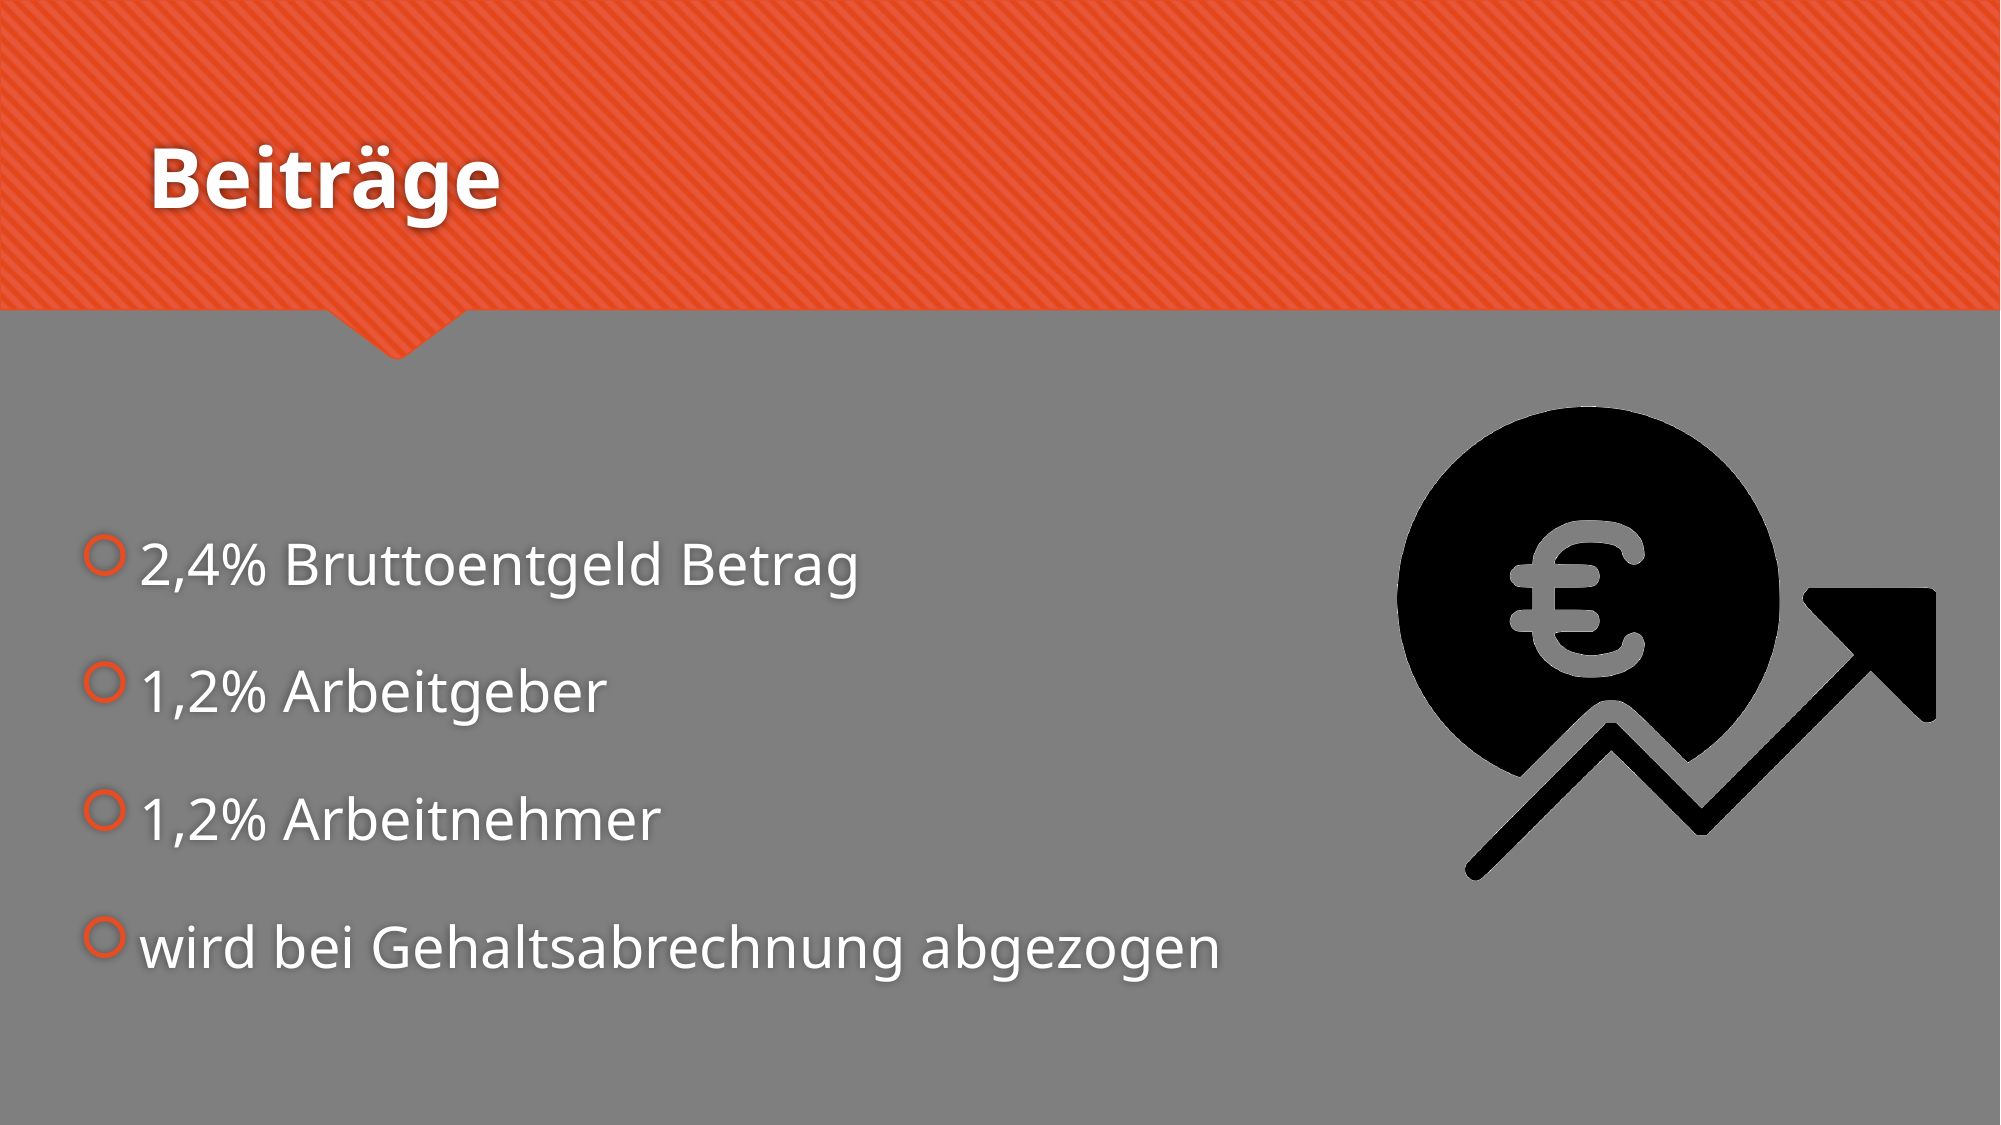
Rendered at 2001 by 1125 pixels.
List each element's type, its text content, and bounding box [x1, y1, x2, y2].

picture [1396, 406, 1936, 881]
text_box 2,4% Bruttoentgeld Betrag 1,2% Arbeitgeber 1,2% Arbeitnehmer wird bei Gehaltsabrechnung abgezogen [64, 392, 1315, 990]
title Beiträge [132, 73, 1868, 233]
